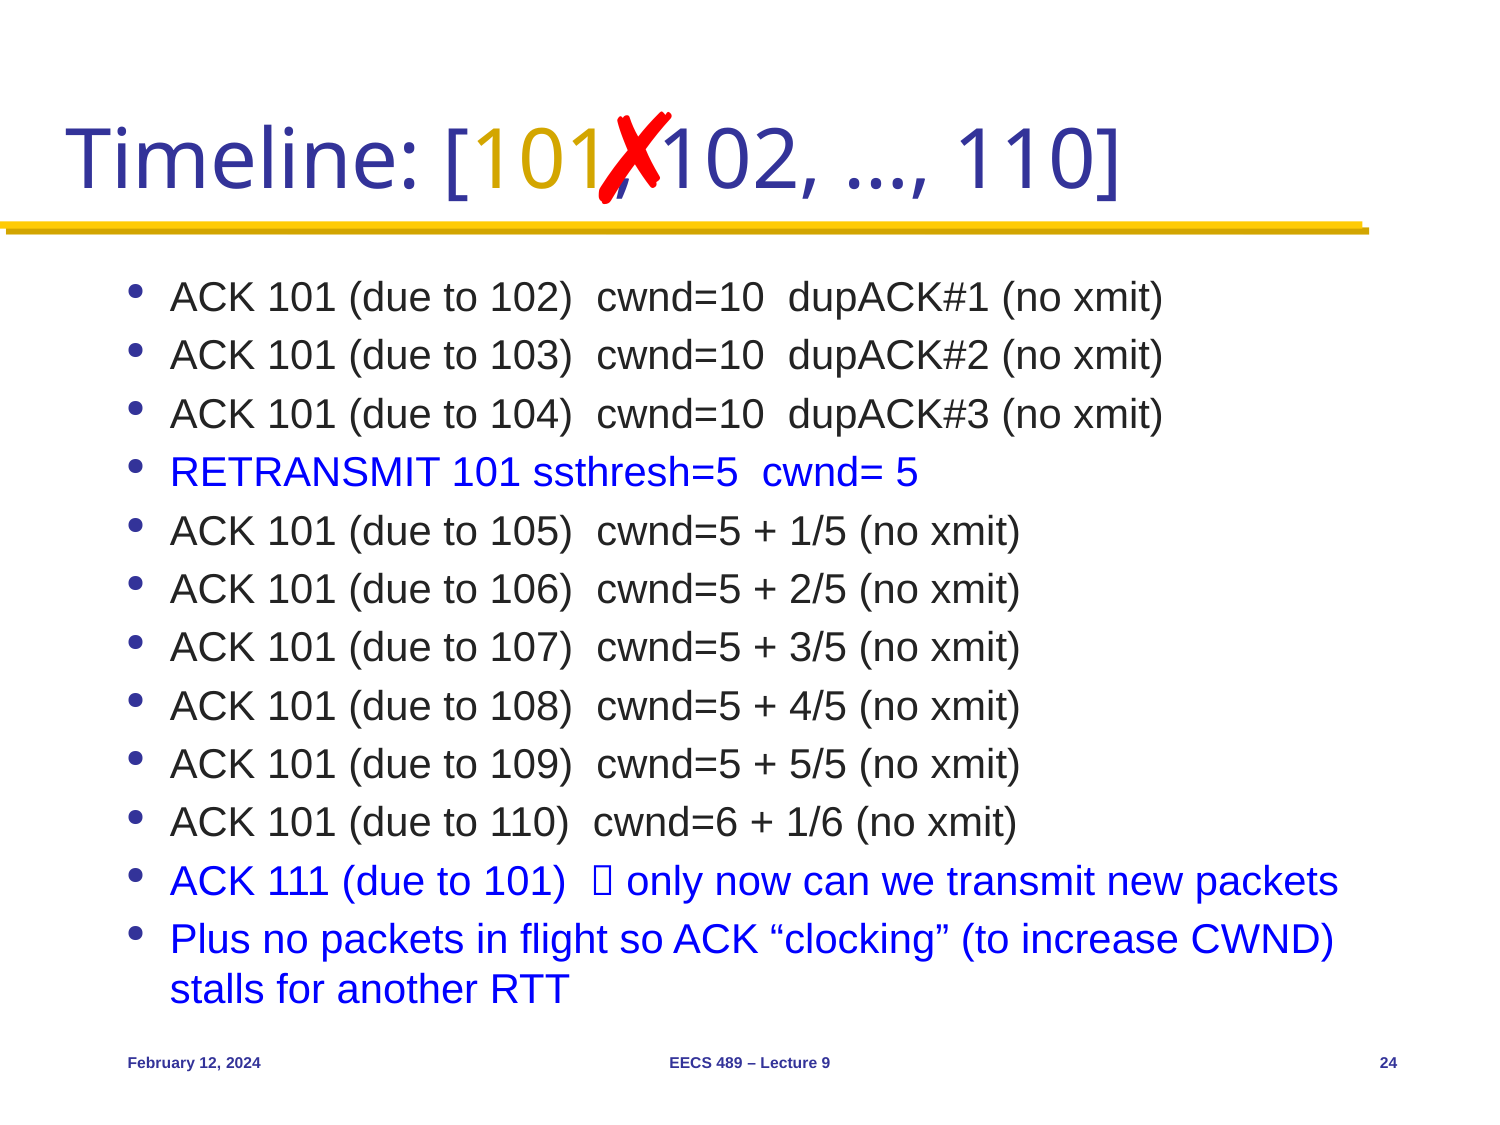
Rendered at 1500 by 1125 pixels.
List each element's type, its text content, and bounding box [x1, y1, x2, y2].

title Timeline: [101, 102, …, 110] [49, 24, 1451, 213]
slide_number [112, 1024, 426, 1101]
text_box ✗ [569, 70, 688, 236]
footer EECS 489 – Lecture 9 [512, 1024, 988, 1101]
list ACK 101 (due to 102) cwnd=10 dupACK#1 (no xmit) ACK 101 (due to 103) cwnd=10 dupACK#2 (no xmit) ACK 101 (due to 104) cwnd=10 dupACK#3 (no xmit) RETRANSMIT 101 ssthresh=5 cwnd= 5 ACK 101 (due to 105) cwnd=5 + 1/5 (no xmit) ACK 101 (due to 106) cwnd=5 + 2/5 (no xmit) ACK 101 (due to 107) cwnd=5 + 3/5 (no xmit) ACK 101 (due to 108) cwnd=5 + 4/5 (no xmit) ACK 101 (due to 109) cwnd=5 + 5/5 (no xmit) ACK 101 (due to 110) cwnd=6 + 1/6 (no xmit) ACK 111 (due to 101)  only now can we transmit new packets Plus no packets in flight so ACK “clocking” (to increase CWND) stalls for another RTT [112, 262, 1413, 988]
slide_number 24 [1312, 1024, 1413, 1101]
